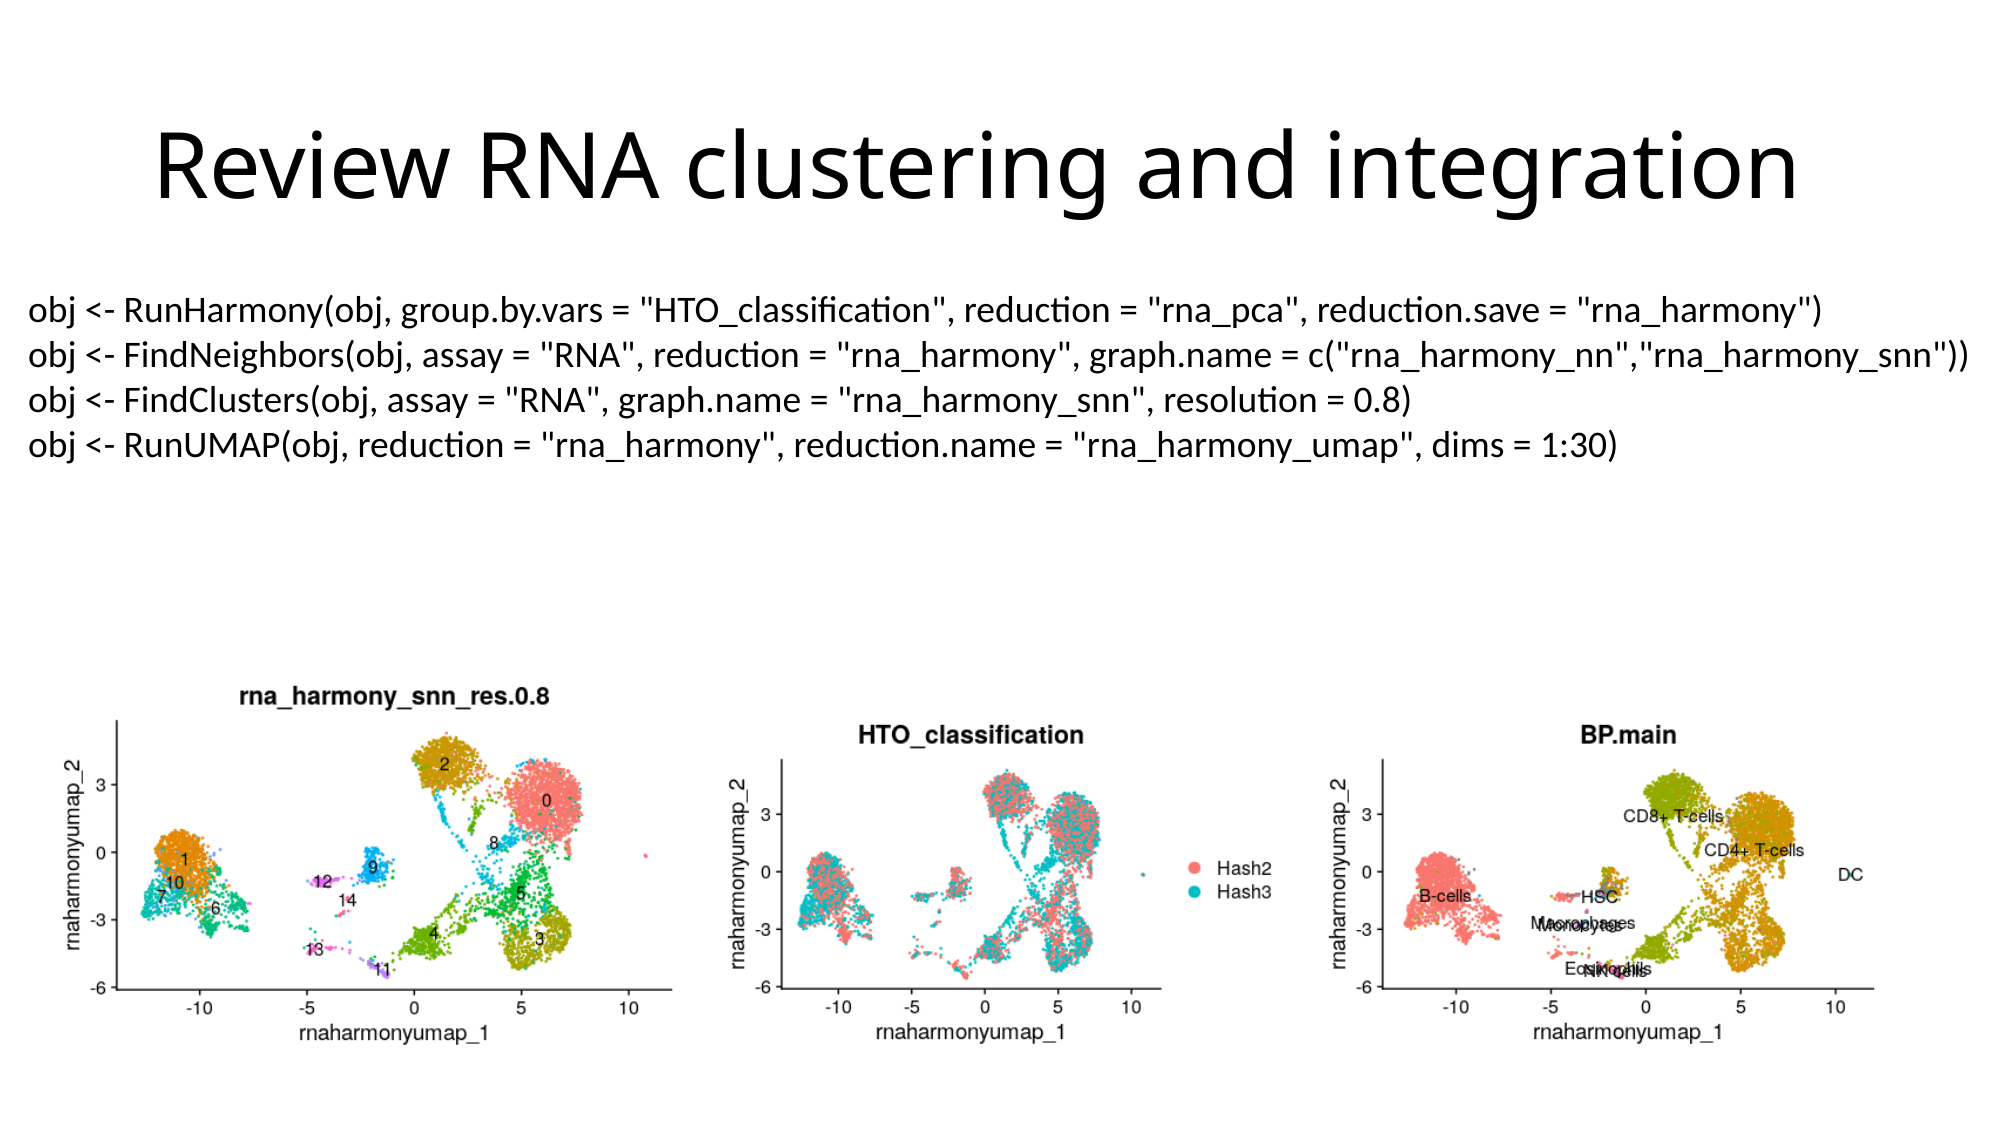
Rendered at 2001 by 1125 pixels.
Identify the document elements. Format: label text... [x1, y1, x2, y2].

picture [1309, 705, 1893, 1066]
picture [708, 705, 1292, 1066]
title Review RNA clustering and integration [137, 59, 1863, 277]
picture [43, 666, 691, 1066]
text_box obj <- RunHarmony(obj, group.by.vars = "HTO_classification", reduction = "rna_pca", reduction.save = "rna_harmony") obj <- FindNeighbors(obj, assay = "RNA", reduction = "rna_harmony", graph.name = c("rna_harmony_nn","rna_harmony_snn")) obj <- FindClusters(obj, assay = "RNA", graph.name = "rna_harmony_snn", resolution = 0.8) obj <- RunUMAP(obj, reduction = "rna_harmony", reduction.name = "rna_harmony_umap", dims = 1:30) [13, 277, 1987, 472]
